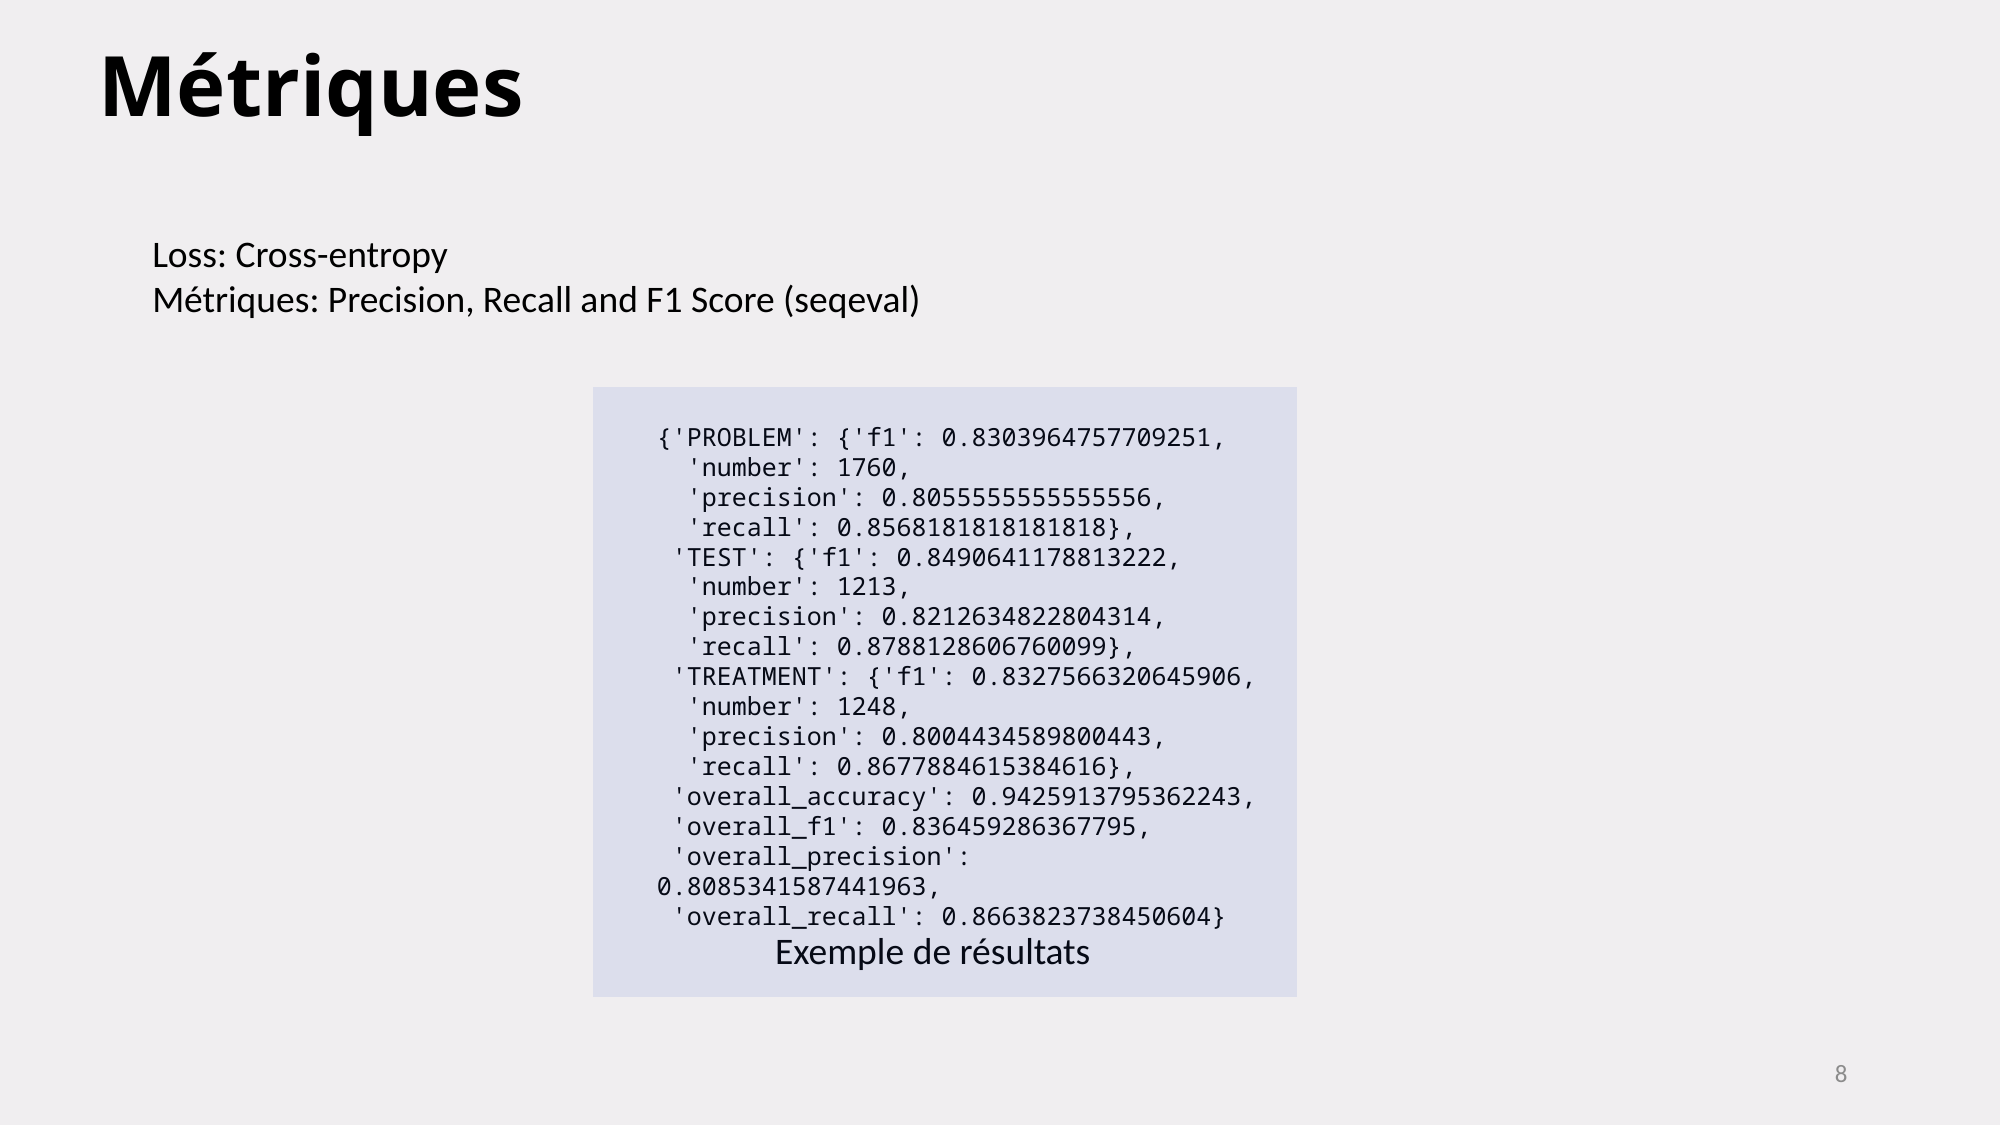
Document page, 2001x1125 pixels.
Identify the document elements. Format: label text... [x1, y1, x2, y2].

text_box [592, 386, 1298, 998]
text_box Loss: Cross-entropy Métriques: Precision, Recall and F1 Score (seqeval) [137, 222, 945, 328]
slide_number 8 [1412, 1042, 1863, 1103]
title Métriques [83, 0, 1323, 228]
